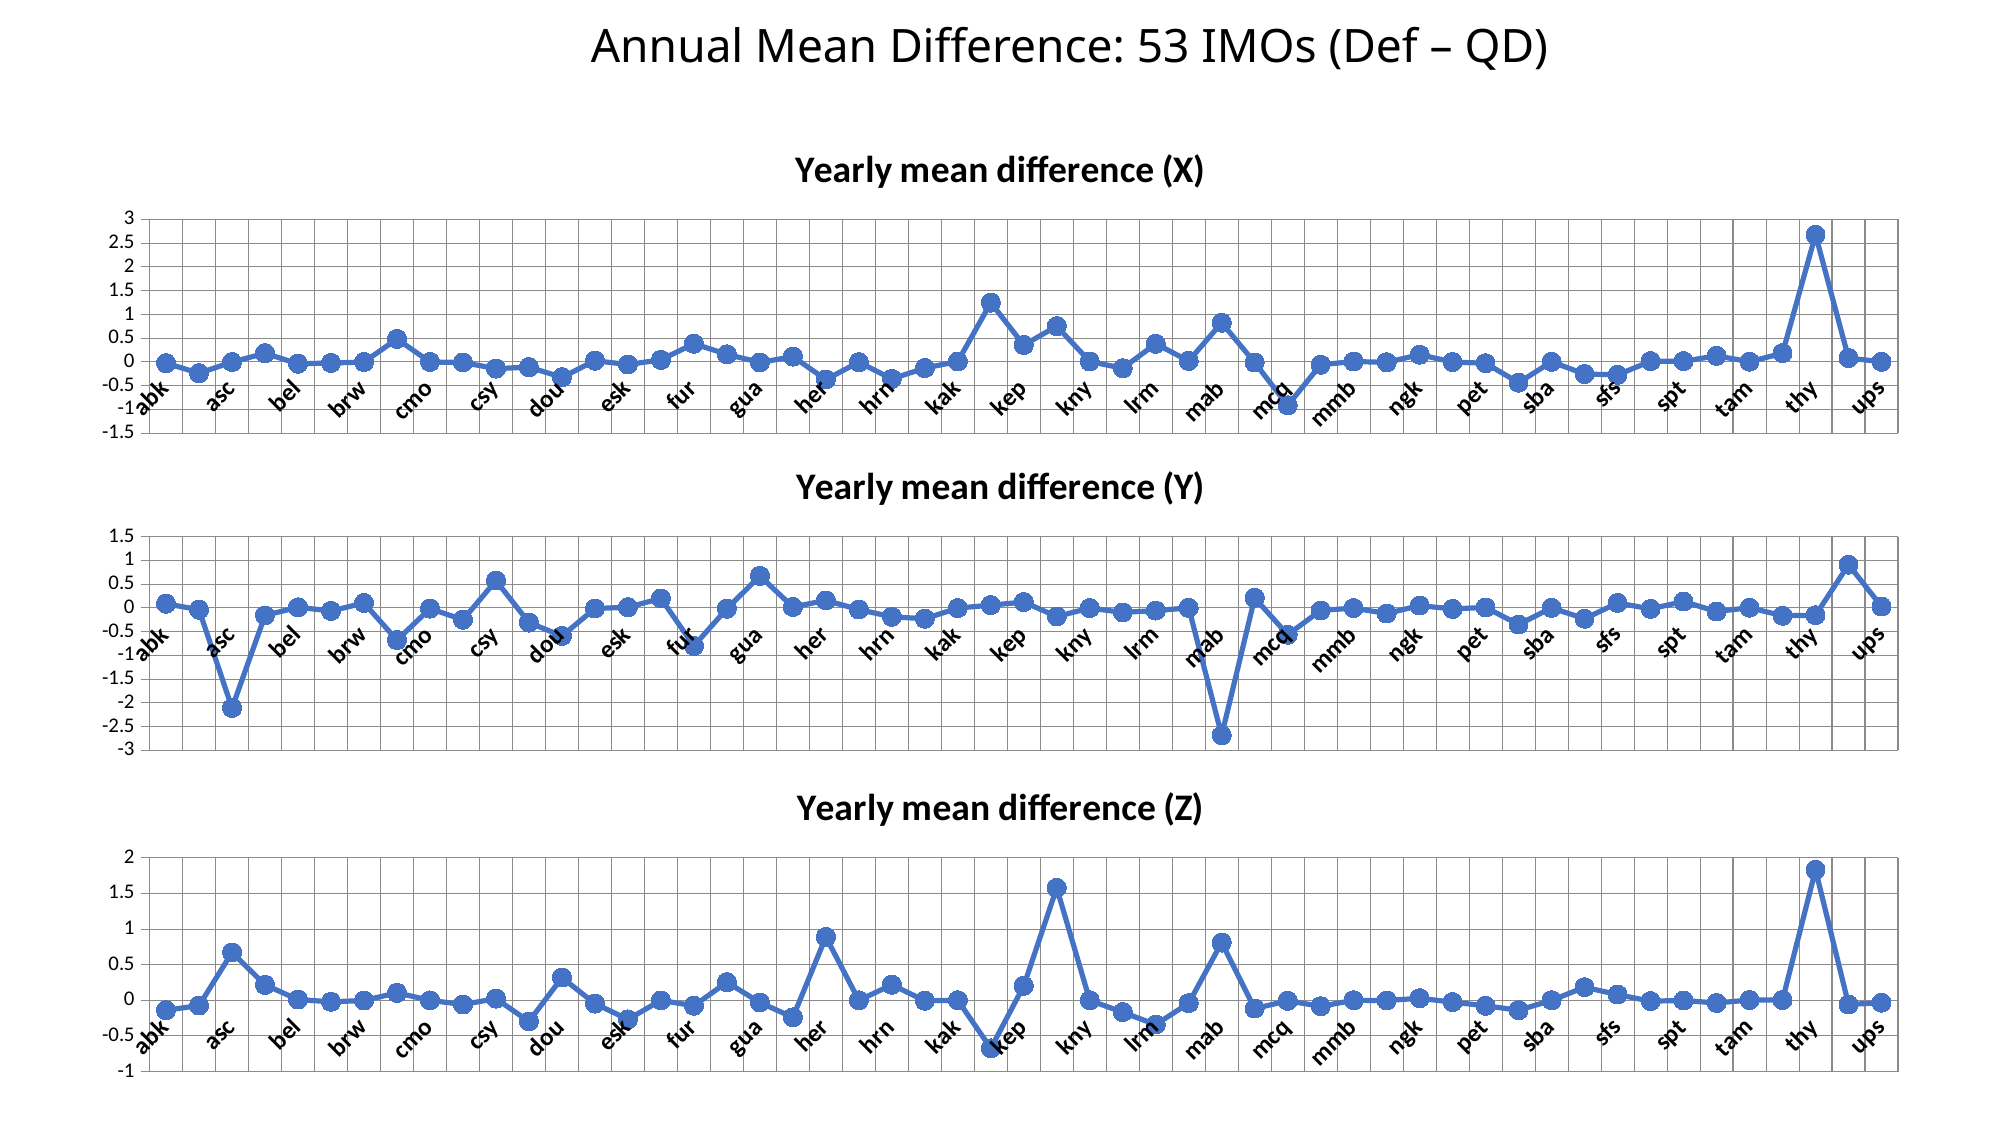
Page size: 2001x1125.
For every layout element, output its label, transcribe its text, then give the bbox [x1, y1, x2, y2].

title Annual Mean Difference: 53 IMOs (Def – QD) [559, 0, 1580, 95]
chart [64, 128, 1936, 1089]
